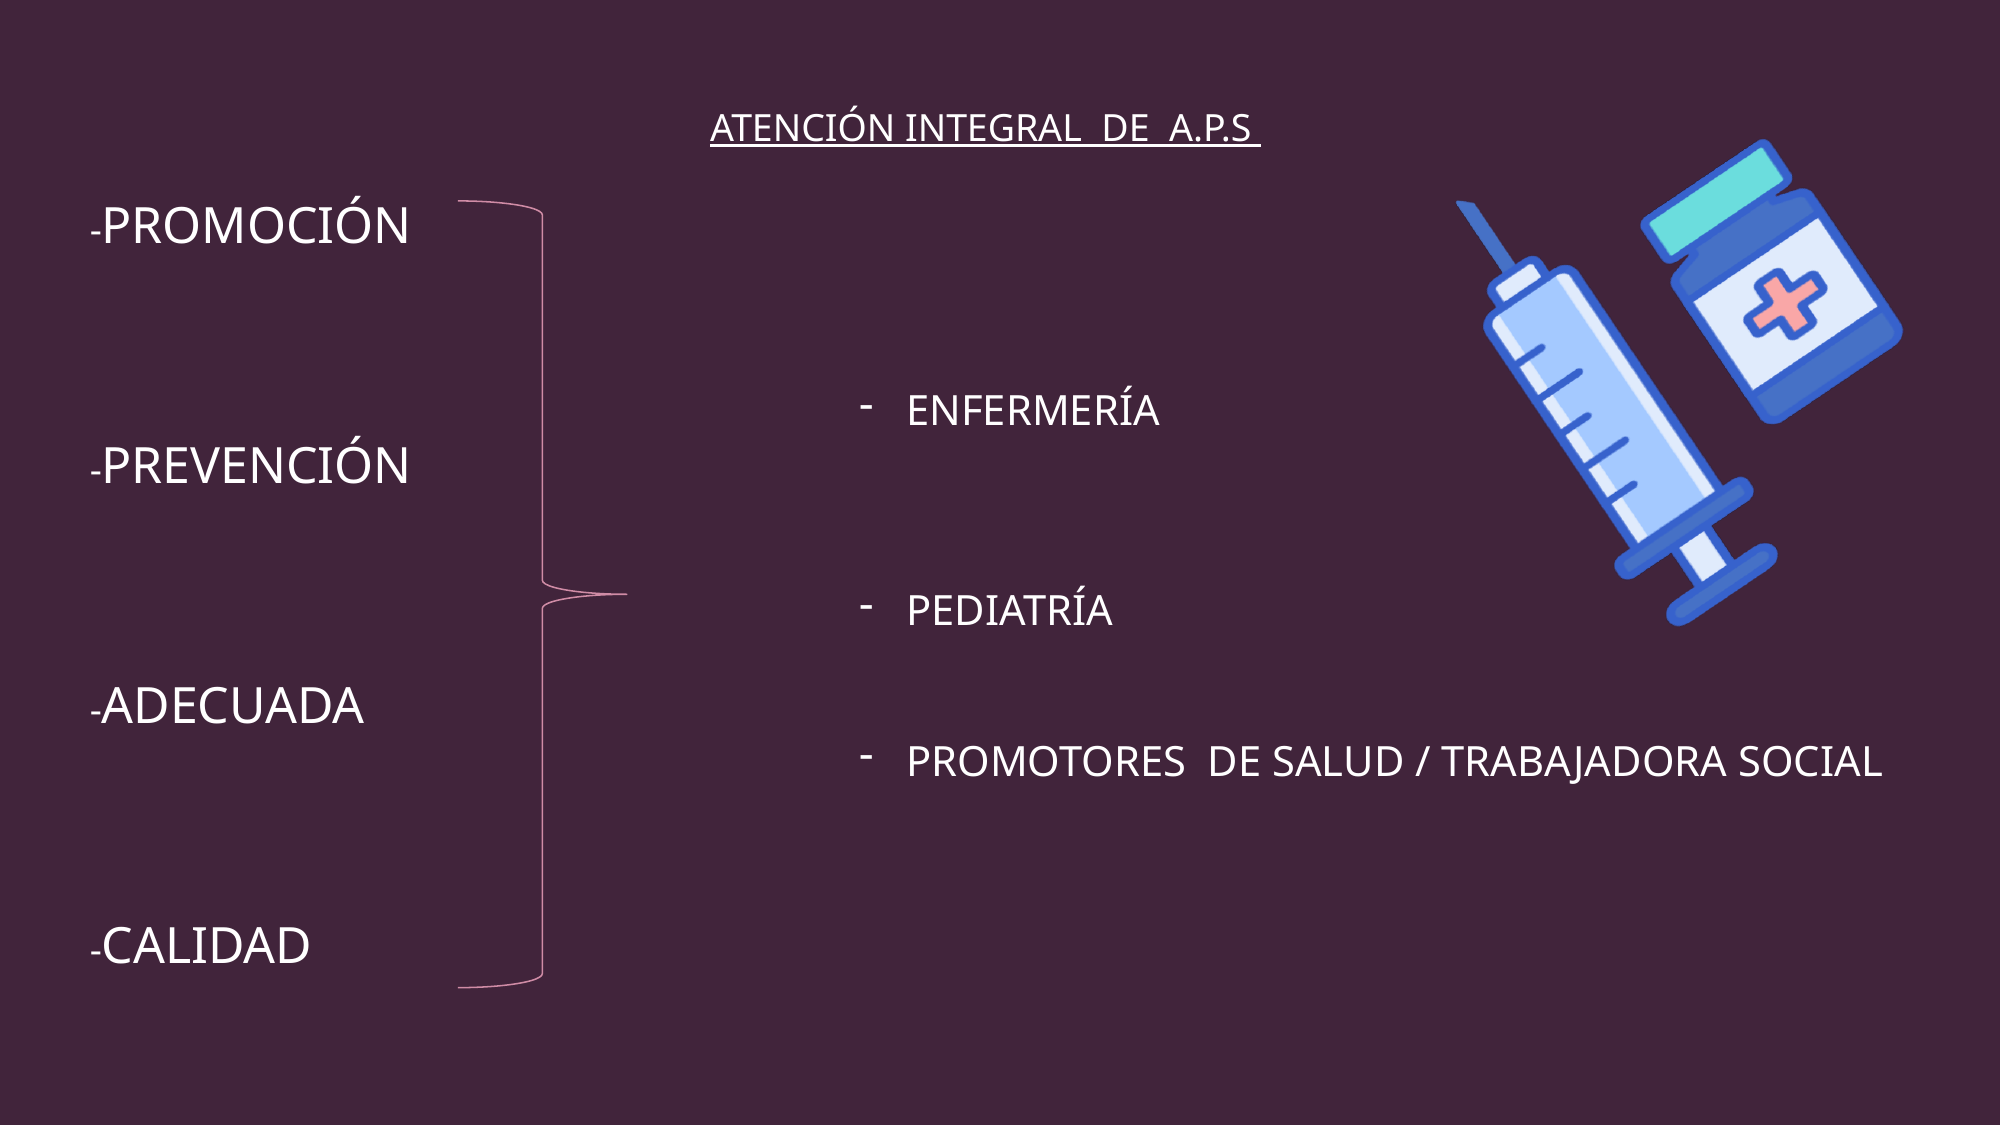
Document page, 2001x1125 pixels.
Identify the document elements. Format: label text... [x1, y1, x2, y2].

picture [1294, 0, 2000, 708]
text_box ENFERMERÍA PEDIATRÍA PROMOTORES DE SALUD / TRABAJADORA SOCIAL [844, 376, 2000, 792]
text_box ATENCIÓN INTEGRAL DE A.P.S -PROMOCIÓN -PREVENCIÓN -ADECUADA -CALIDAD [75, 96, 1897, 1027]
text_box [457, 200, 628, 989]
